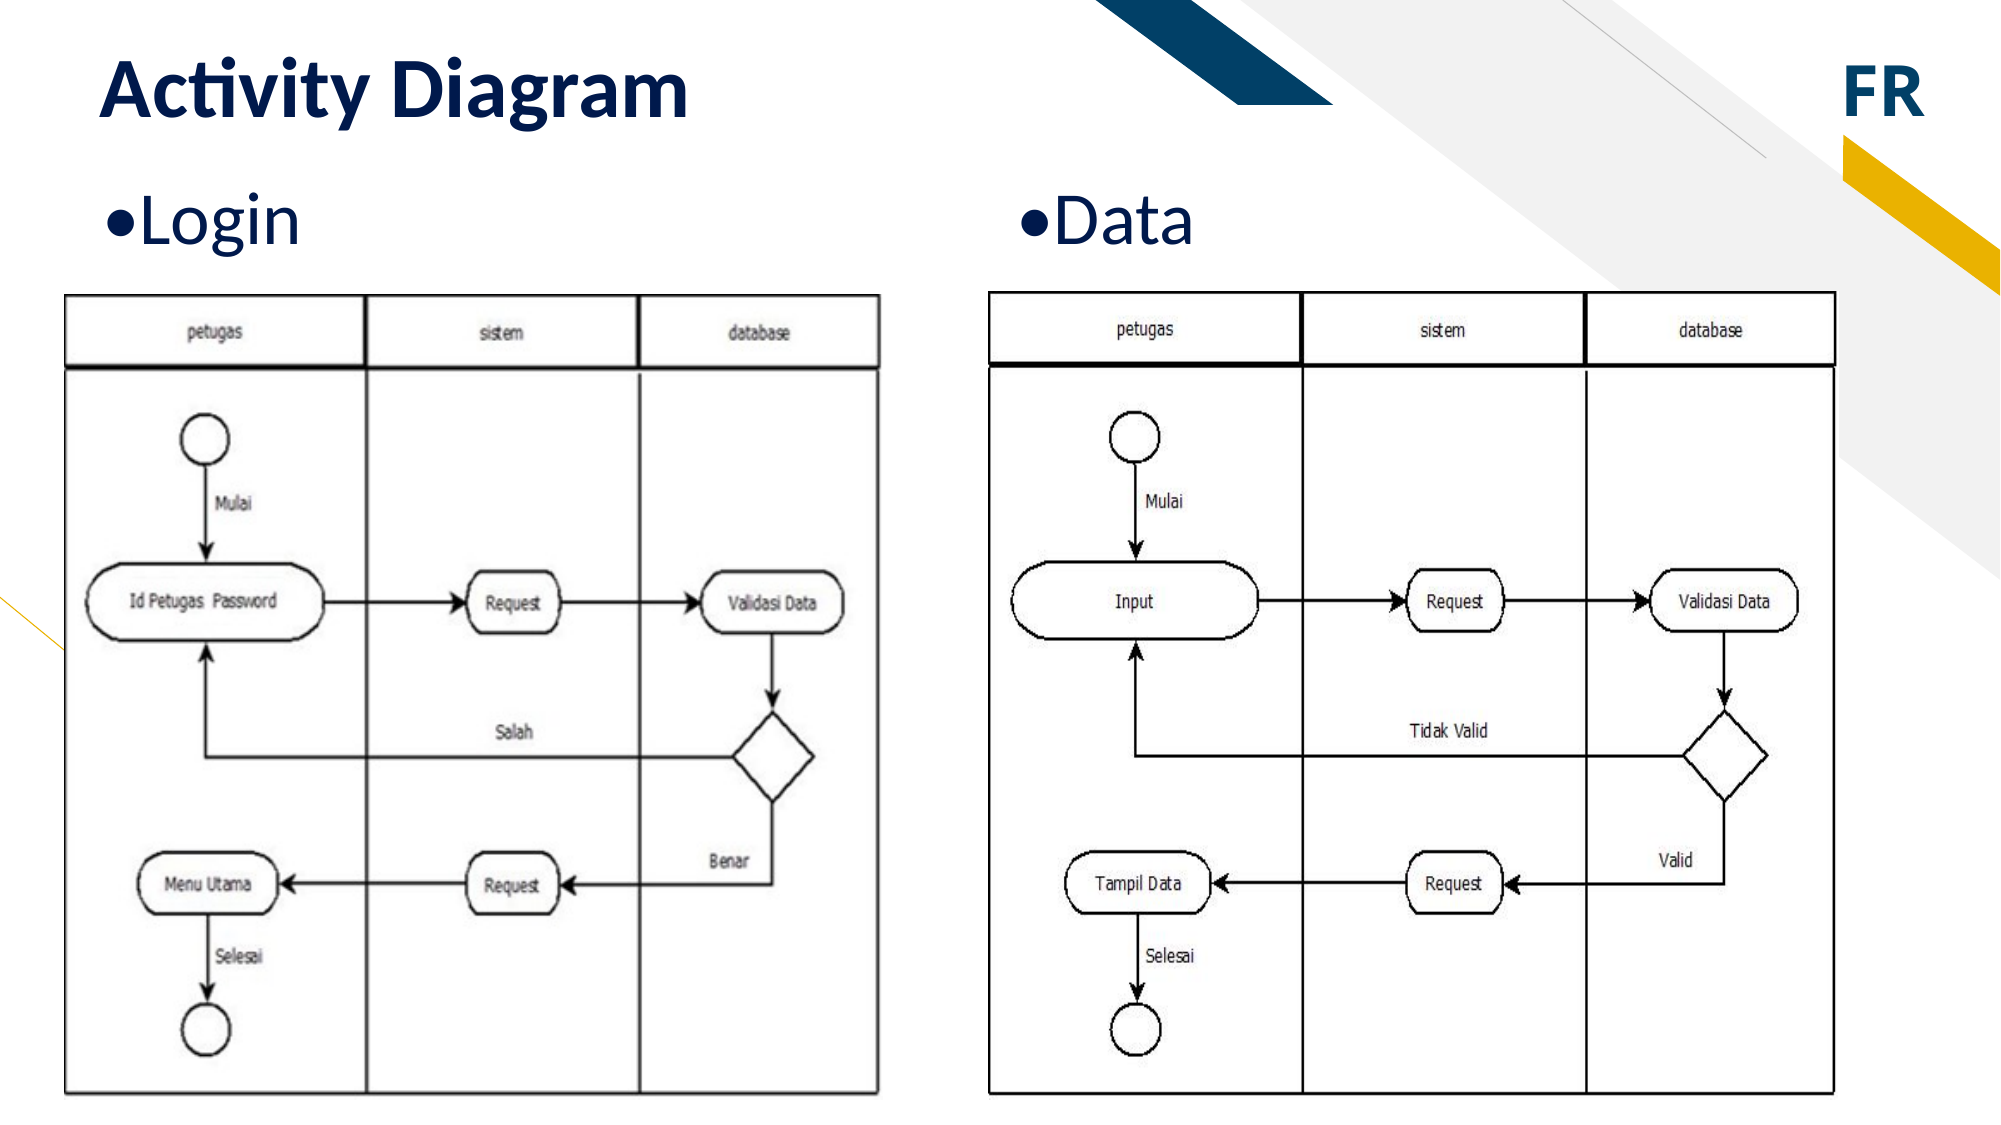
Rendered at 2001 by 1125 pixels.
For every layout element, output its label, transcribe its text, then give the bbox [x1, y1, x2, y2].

title Activity Diagram [85, 34, 776, 136]
picture [988, 291, 1839, 1100]
text_box •Login [85, 162, 320, 268]
picture [63, 294, 884, 1100]
text_box •Data [988, 162, 1224, 268]
